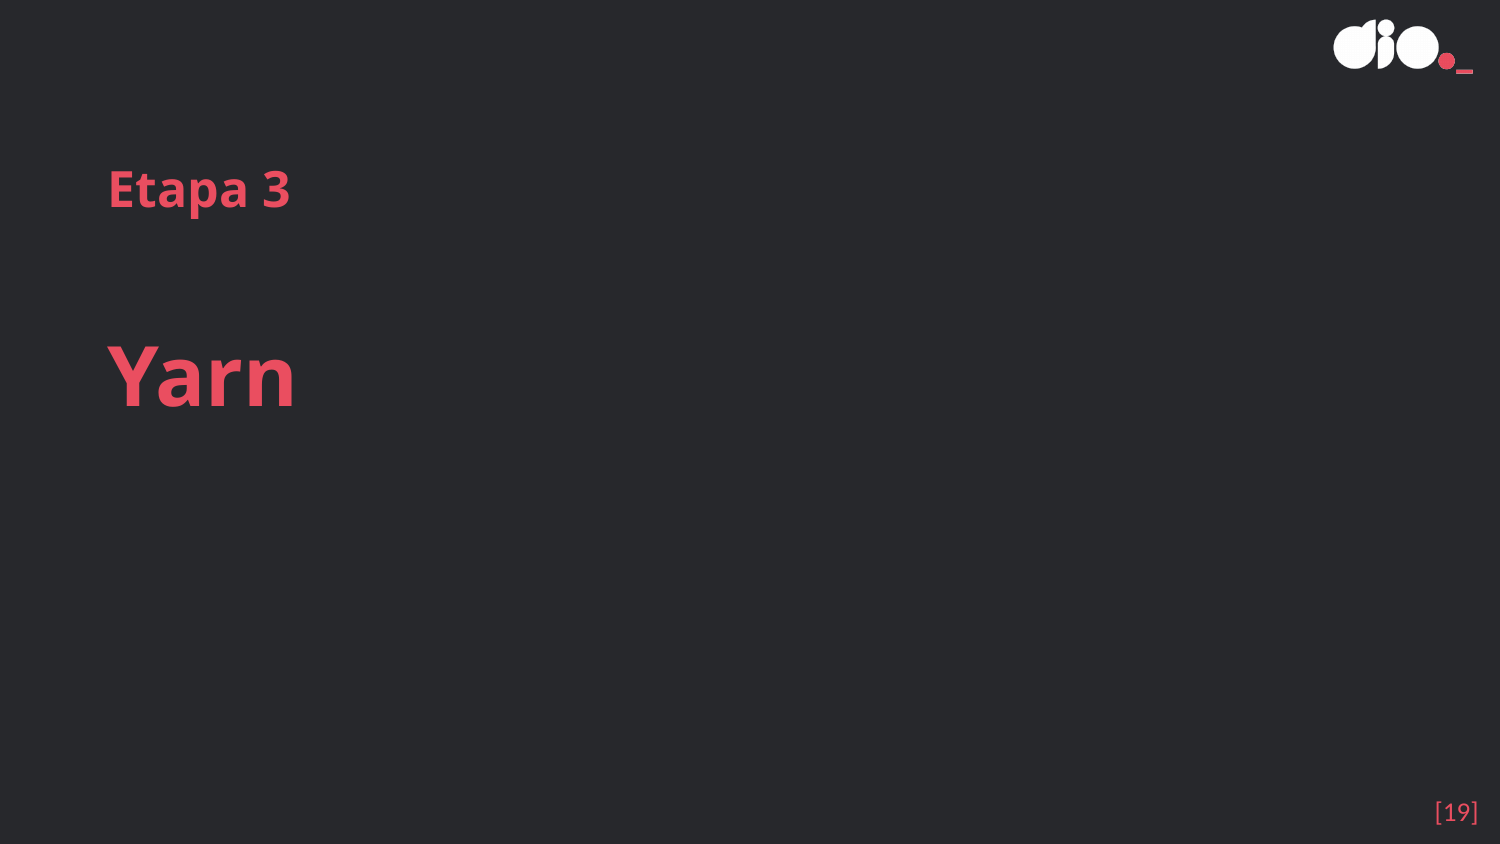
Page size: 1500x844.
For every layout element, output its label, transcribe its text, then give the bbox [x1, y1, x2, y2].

slide_number [‹#›] [1403, 779, 1494, 844]
picture [1332, 19, 1474, 75]
text_box Etapa 3 [92, 142, 1309, 223]
text_box Yarn [92, 292, 1309, 558]
